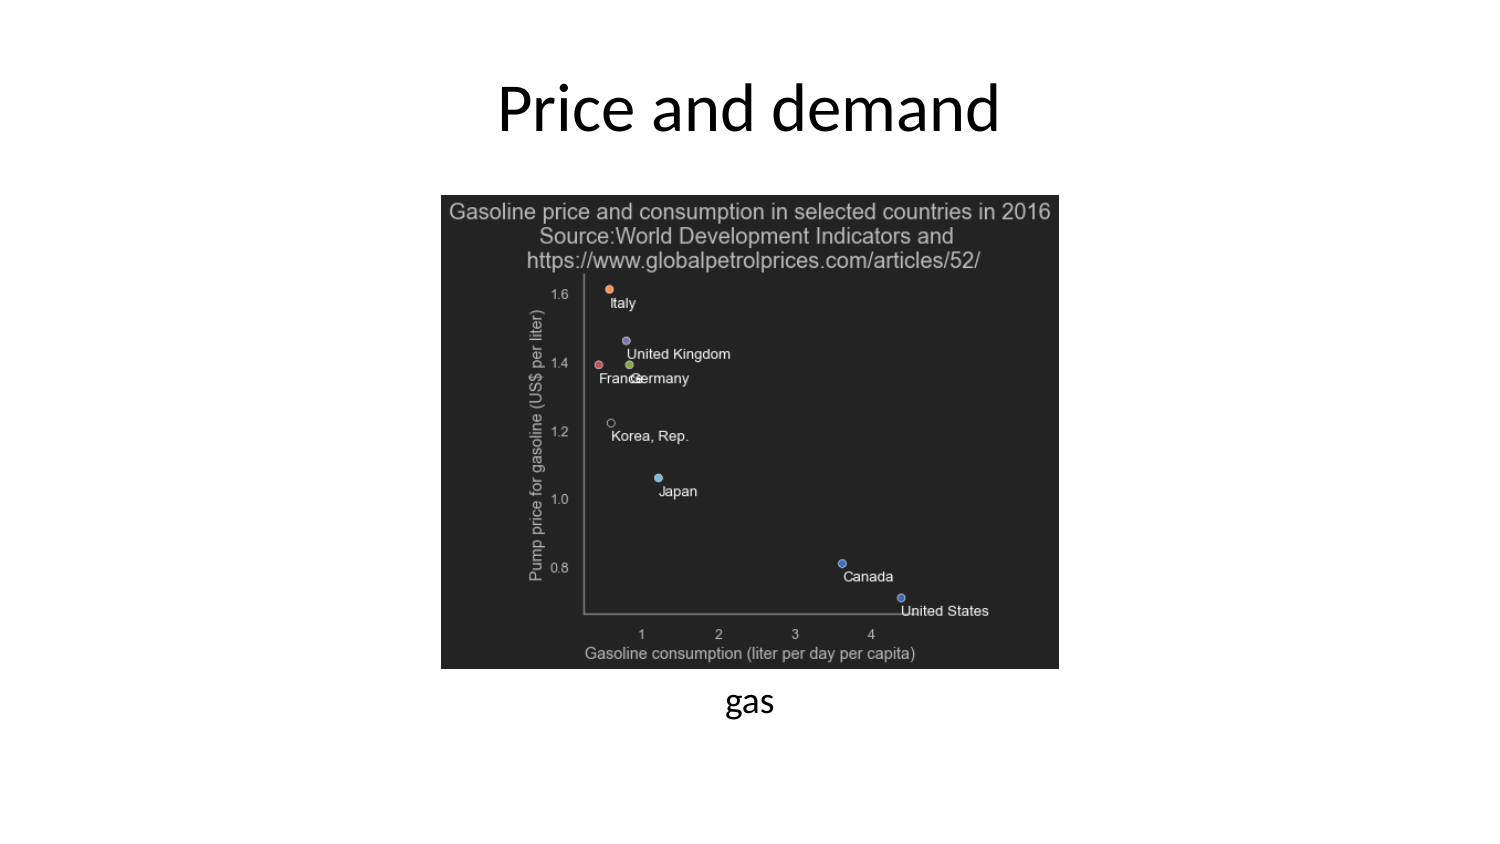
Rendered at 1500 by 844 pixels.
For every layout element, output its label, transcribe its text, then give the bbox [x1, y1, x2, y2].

picture [441, 195, 1059, 669]
title Price and demand [75, 33, 1425, 175]
text_box gas [74, 668, 1425, 753]
